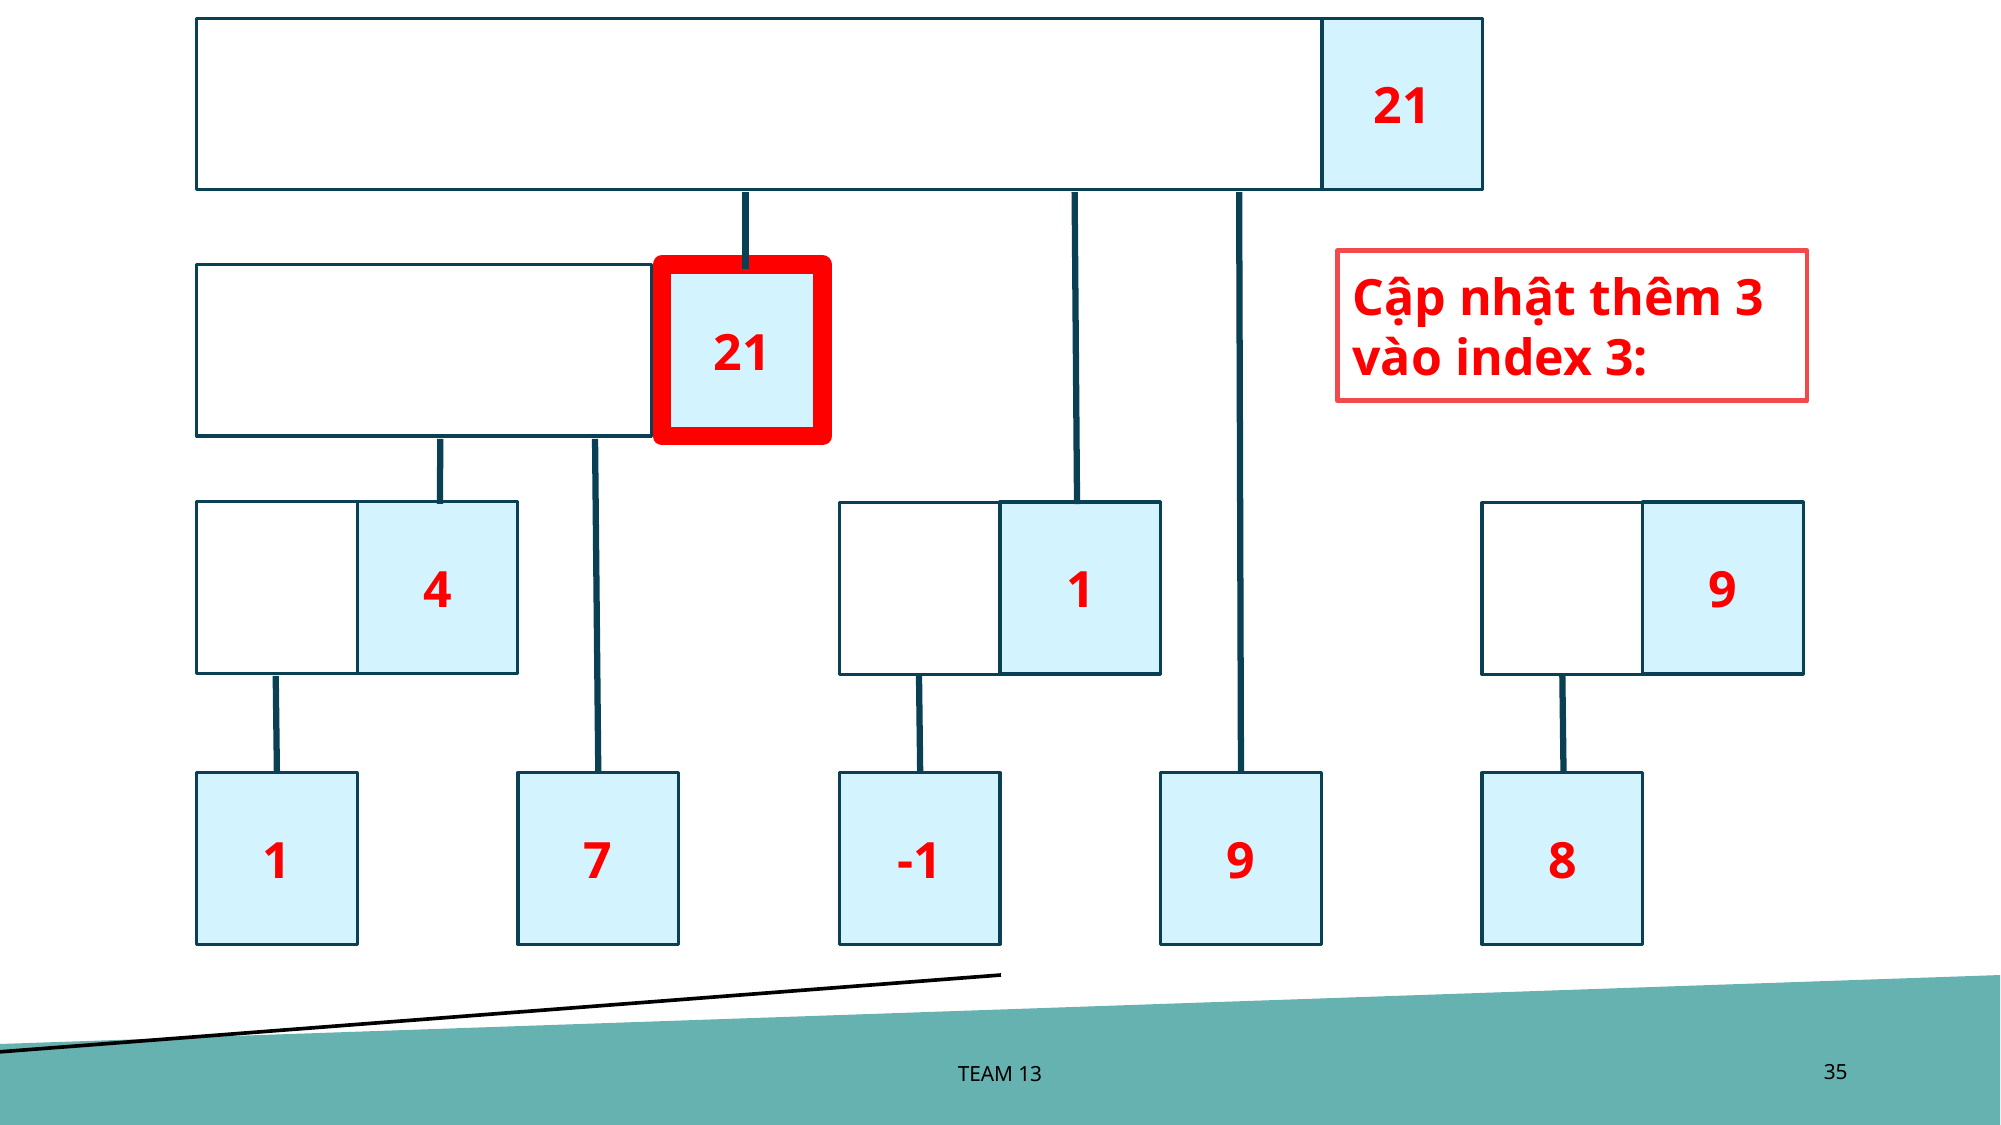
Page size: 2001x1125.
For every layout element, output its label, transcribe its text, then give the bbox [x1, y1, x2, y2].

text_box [1238, 191, 1242, 774]
text_box [196, 18, 1483, 190]
text_box [196, 501, 518, 674]
text_box 21 [661, 264, 823, 437]
text_box -1 [839, 772, 1000, 945]
text_box 8 [1482, 772, 1643, 945]
text_box Cập nhật thêm 3 vào index 3: [1337, 250, 1807, 401]
text_box 7 [517, 772, 679, 945]
text_box [1481, 502, 1804, 675]
text_box [839, 502, 1161, 675]
text_box TEAM 13 [662, 1042, 1338, 1103]
text_box 1 [196, 772, 358, 945]
text_box [196, 264, 652, 437]
slide_number ‹#› [1412, 1042, 1863, 1103]
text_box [1074, 191, 1078, 505]
text_box 9 [1160, 772, 1322, 945]
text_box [594, 438, 599, 773]
